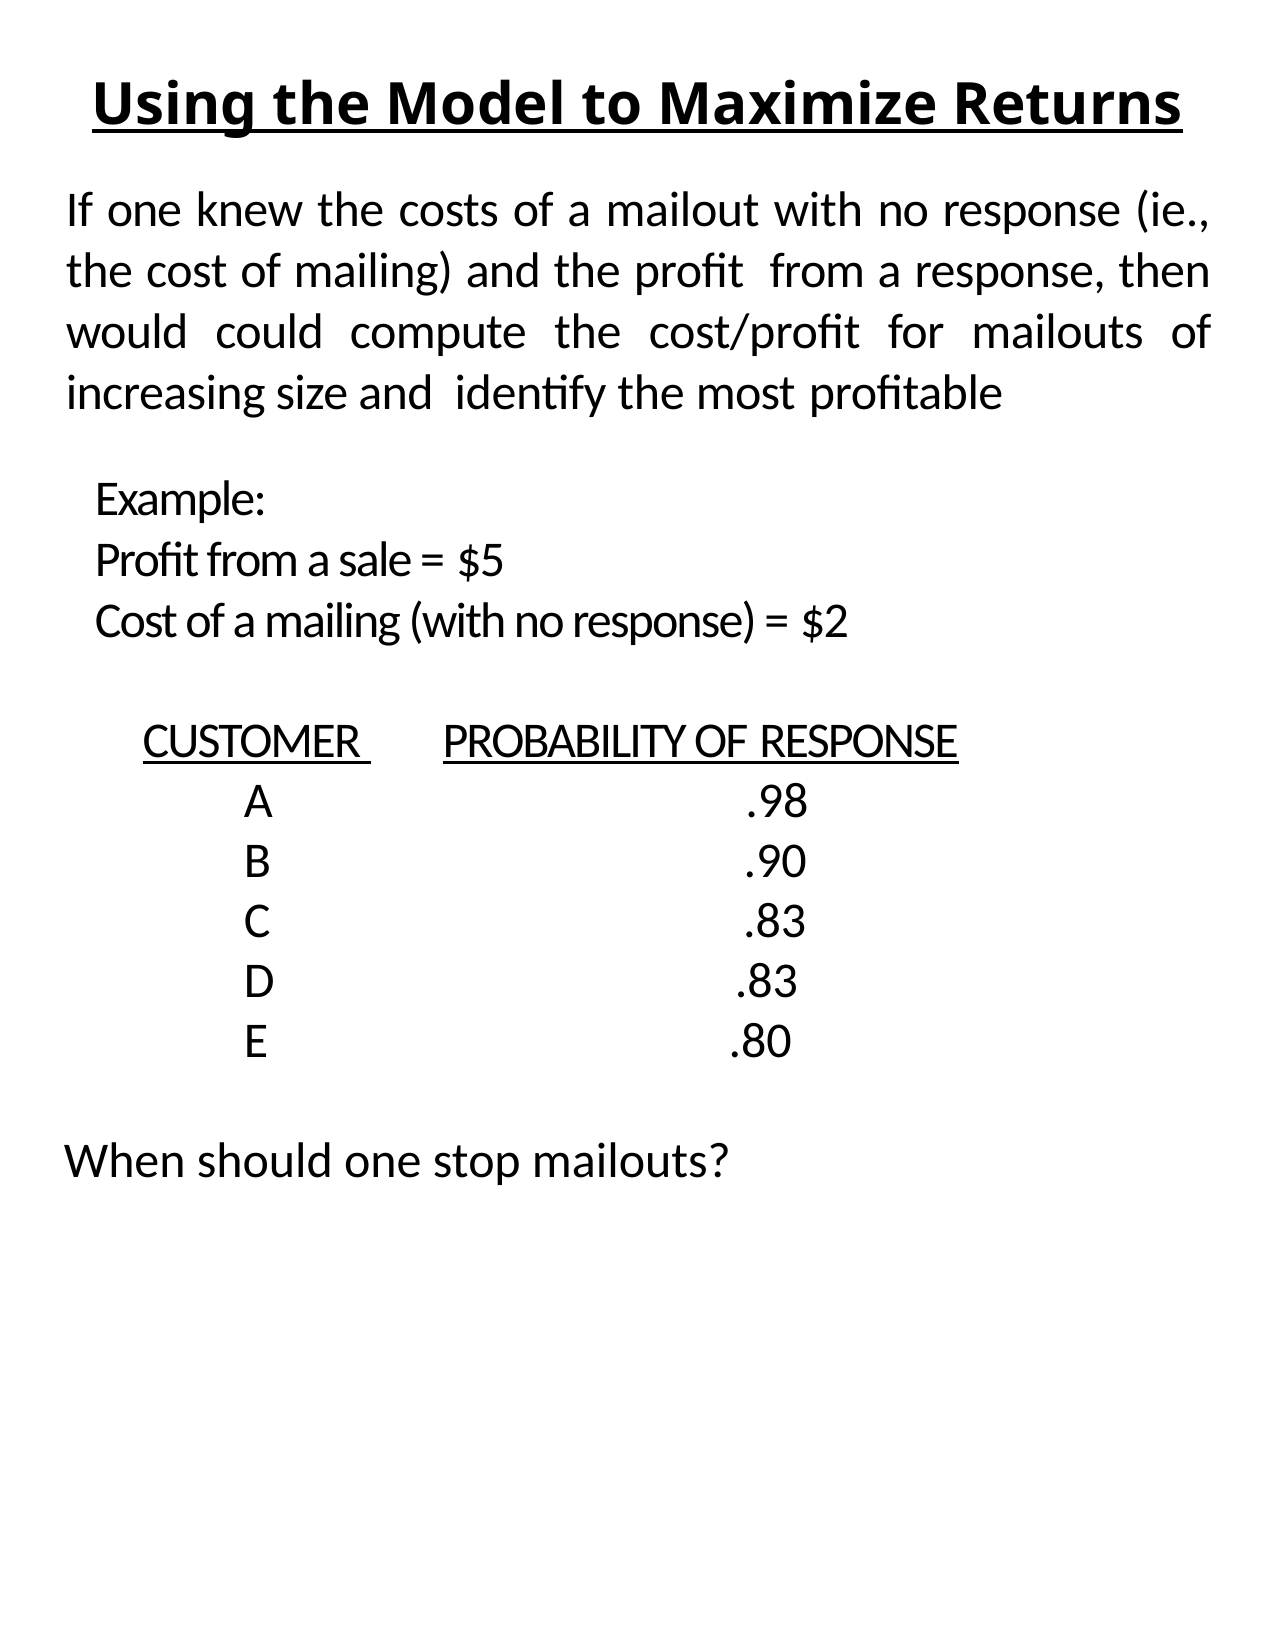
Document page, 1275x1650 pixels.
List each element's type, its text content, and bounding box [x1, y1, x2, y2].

title Using the Model to Maximize Returns [63, 66, 1212, 137]
list If one knew the costs of a mailout with no response (ie., the cost of mailing) and the profit from a response, then would could compute the cost/profit for mailouts of increasing size and identify the most profitable Example: Profit from a sale = $5 Cost of a mailing (with no response) = $2 CUSTOMER PROBABILITY OF RESPONSE A .98 B .90 C .83 D .83 E .80 When should one stop mailouts? [63, 174, 1212, 1600]
